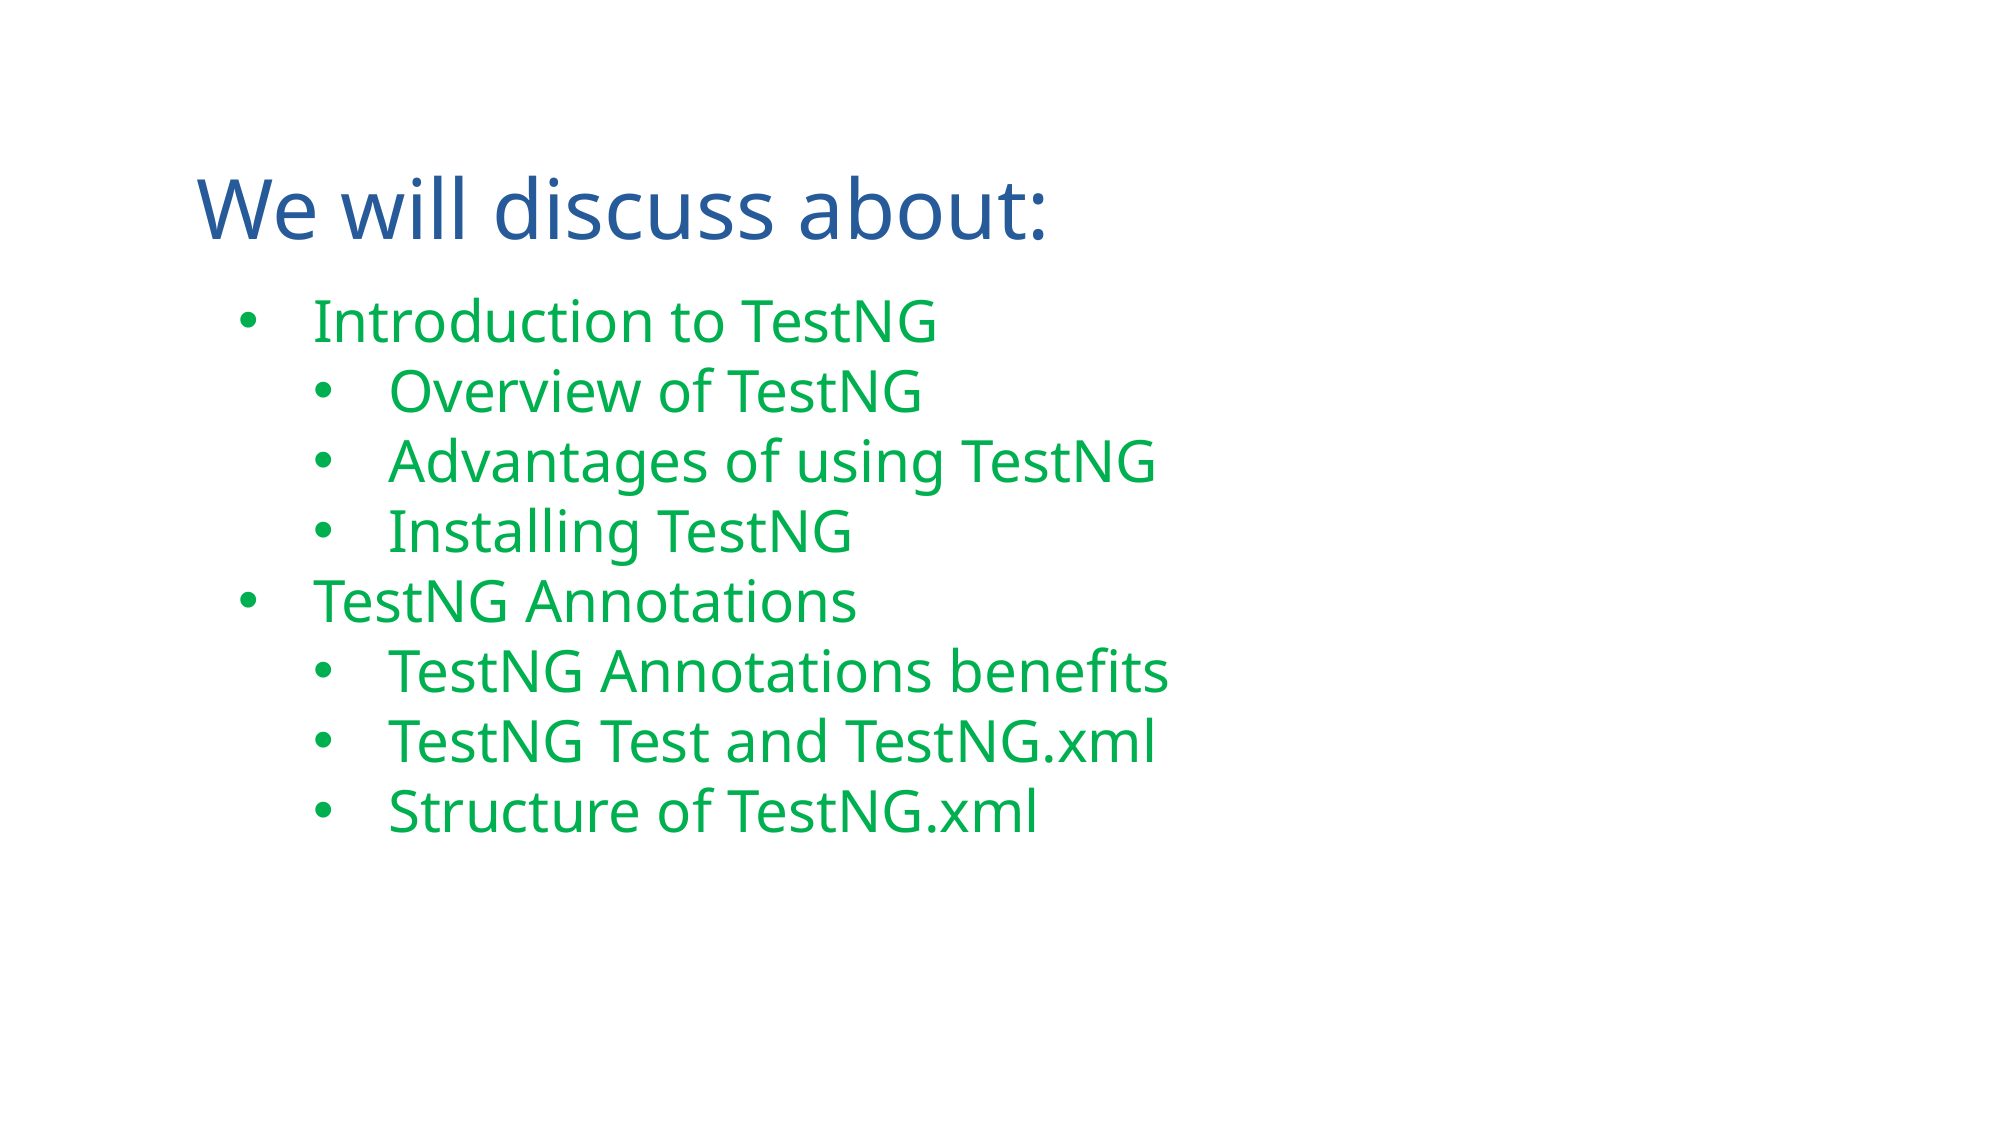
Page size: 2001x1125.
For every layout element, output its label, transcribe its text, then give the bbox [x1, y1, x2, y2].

text_box We will discuss about: [181, 148, 1066, 264]
text_box Introduction to TestNG Overview of TestNG Advantages of using TestNG Installing TestNG TestNG Annotations TestNG Annotations benefits TestNG Test and TestNG.xml Structure of TestNG.xml [148, 276, 1876, 852]
